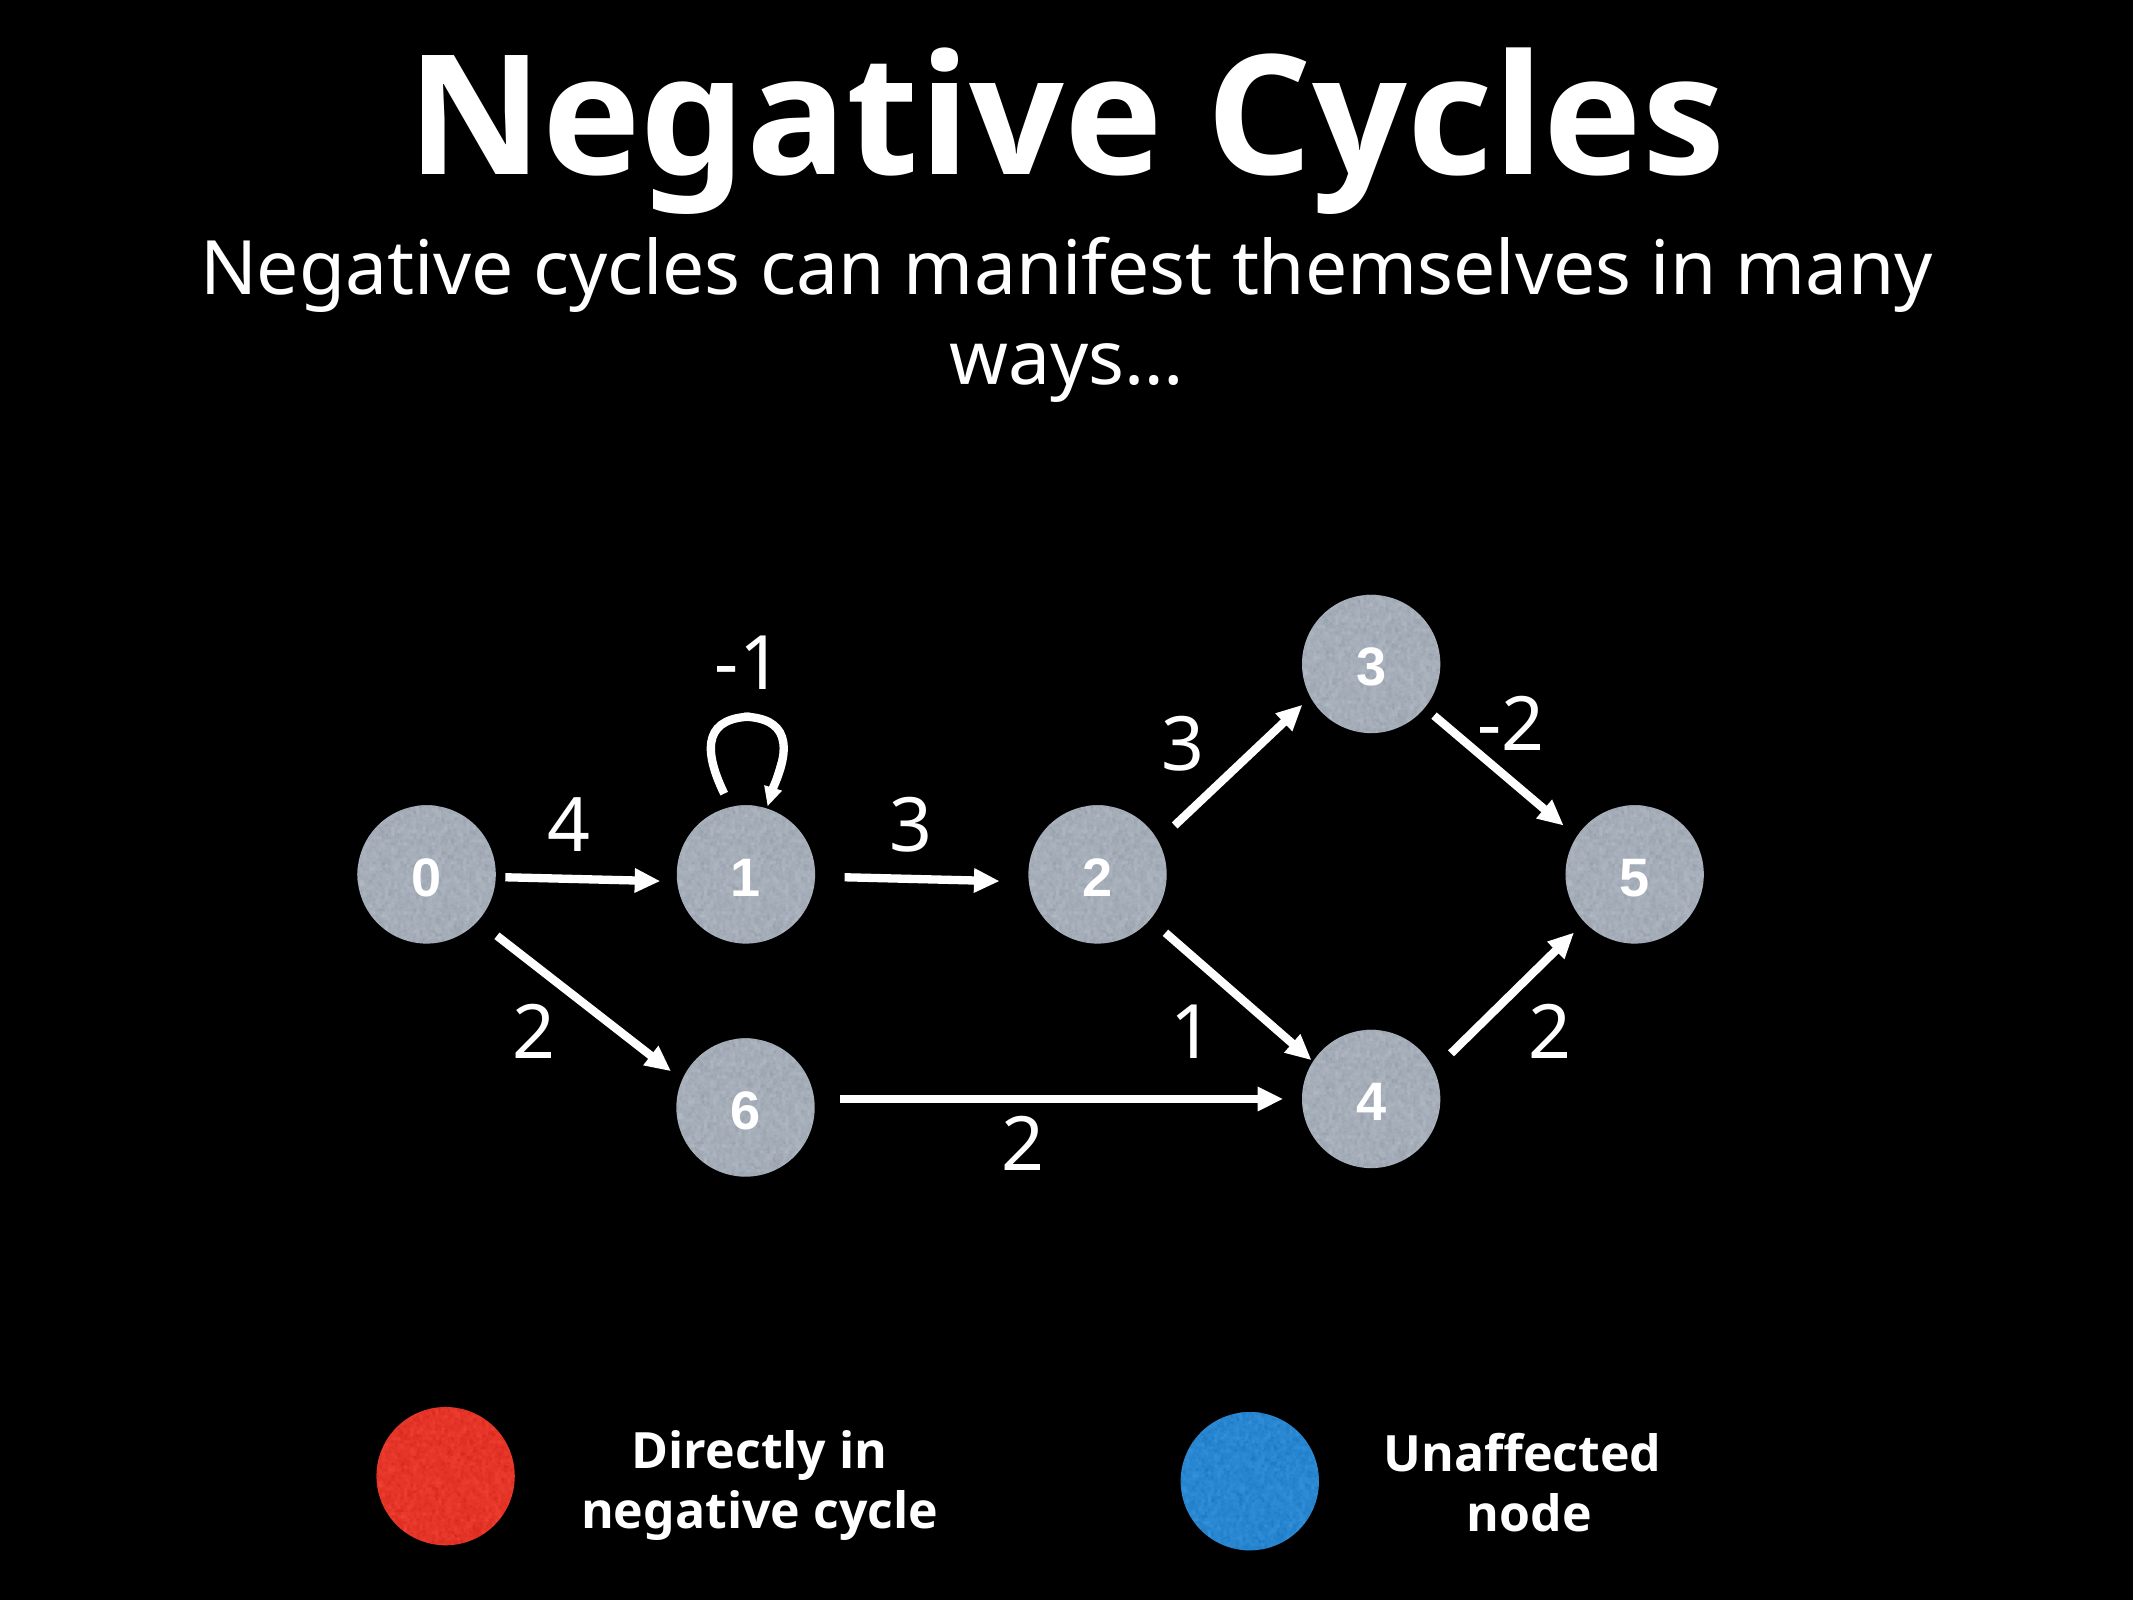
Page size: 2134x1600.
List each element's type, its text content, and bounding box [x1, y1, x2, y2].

text_box Directly in negative cycle [572, 1410, 947, 1548]
text_box 6 [676, 1038, 815, 1177]
text_box -2 [1468, 667, 1553, 774]
text_box 2 [992, 1087, 1053, 1195]
title Negative Cycles [155, 0, 1978, 211]
text_box [1223, 982, 1312, 1060]
text_box [565, 988, 671, 1071]
text_box Negative cycles can manifest themselves in many ways… [83, 211, 2050, 408]
text_box Unaffected node [1375, 1412, 1683, 1550]
text_box [744, 716, 784, 793]
text_box 2 [1028, 805, 1167, 944]
text_box [1214, 705, 1302, 789]
text_box 3 [880, 768, 941, 875]
text_box 0 [357, 805, 496, 944]
text_box 1 [676, 805, 816, 944]
text_box -1 [706, 606, 791, 713]
text_box [376, 1406, 515, 1546]
text_box [505, 874, 660, 888]
text_box [844, 874, 999, 888]
text_box [710, 717, 747, 794]
text_box [1053, 1092, 1283, 1106]
text_box 2 [1519, 975, 1580, 1082]
text_box 5 [1565, 805, 1704, 944]
text_box 4 [1301, 1029, 1441, 1169]
text_box [765, 751, 785, 806]
text_box [1502, 774, 1564, 826]
text_box 1 [1162, 975, 1223, 1082]
text_box 2 [504, 975, 565, 1082]
text_box 3 [1301, 594, 1441, 734]
text_box [1530, 933, 1574, 975]
text_box 3 [1153, 686, 1214, 794]
text_box [1180, 1412, 1319, 1551]
text_box 4 [539, 768, 599, 875]
